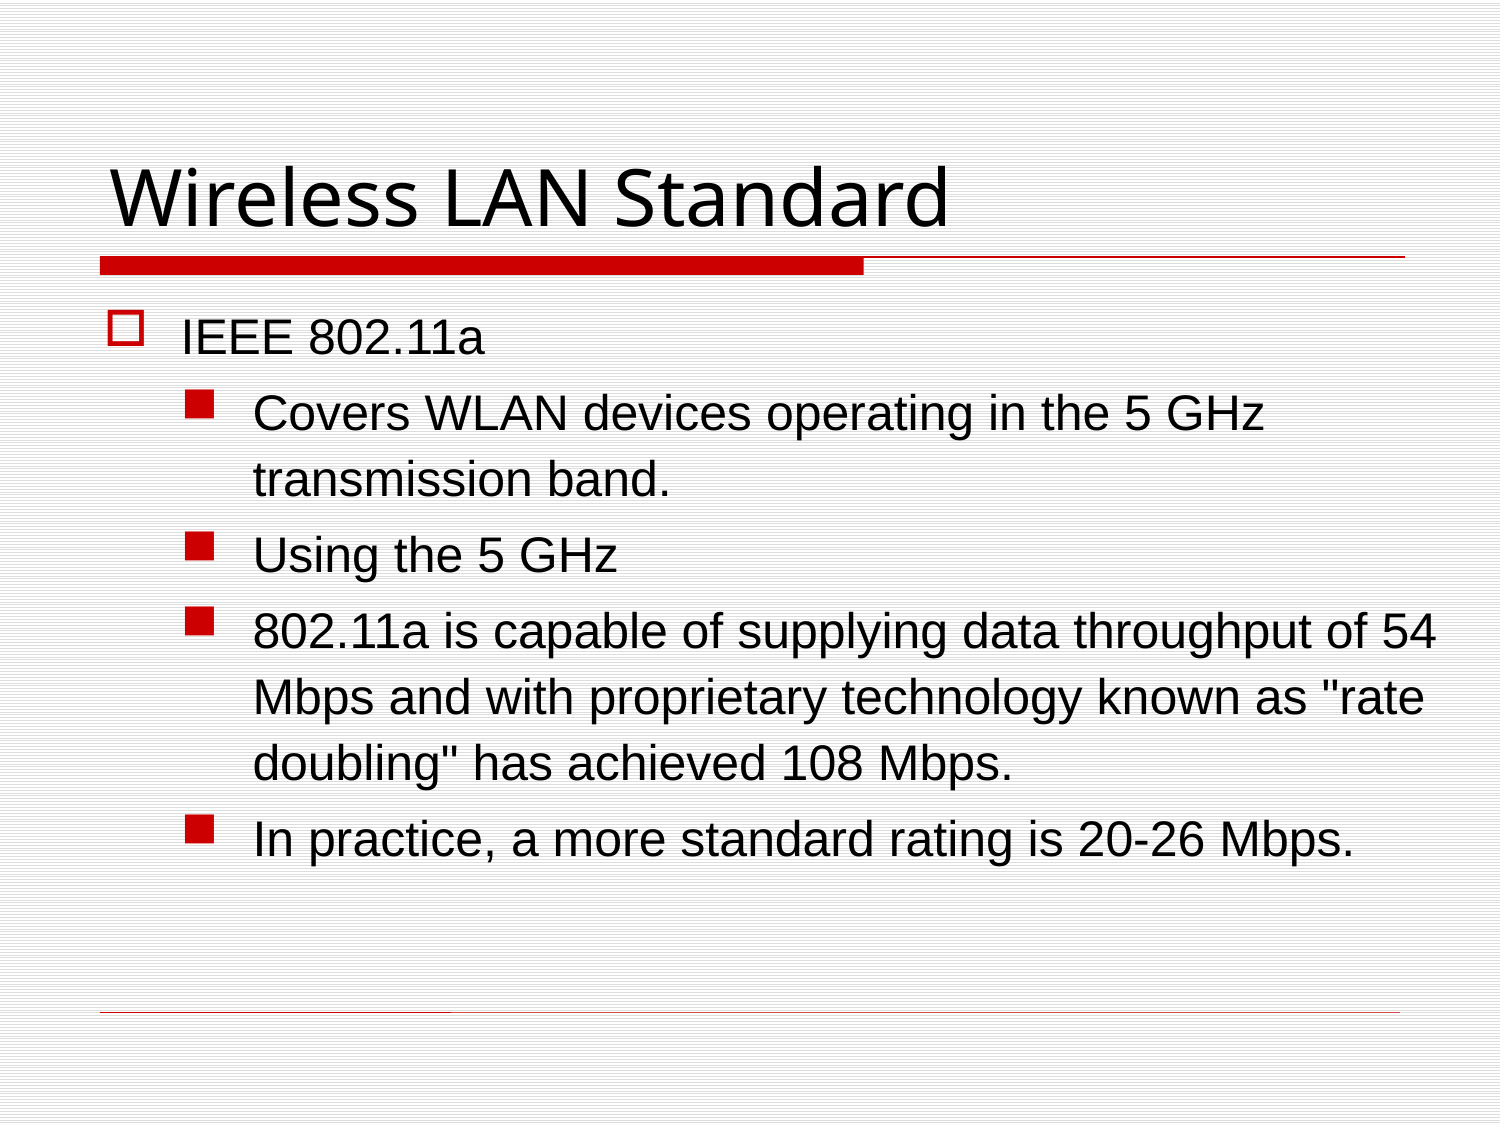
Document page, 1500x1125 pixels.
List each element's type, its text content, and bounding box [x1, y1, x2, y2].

title Wireless LAN Standard [94, 50, 1407, 250]
list IEEE 802.11a Covers WLAN devices operating in the 5 GHz transmission band. Using the 5 GHz 802.11a is capable of supplying data throughput of 54 Mbps and with proprietary technology known as "rate doubling" has achieved 108 Mbps. In practice, a more standard rating is 20-26 Mbps. [88, 290, 1477, 966]
